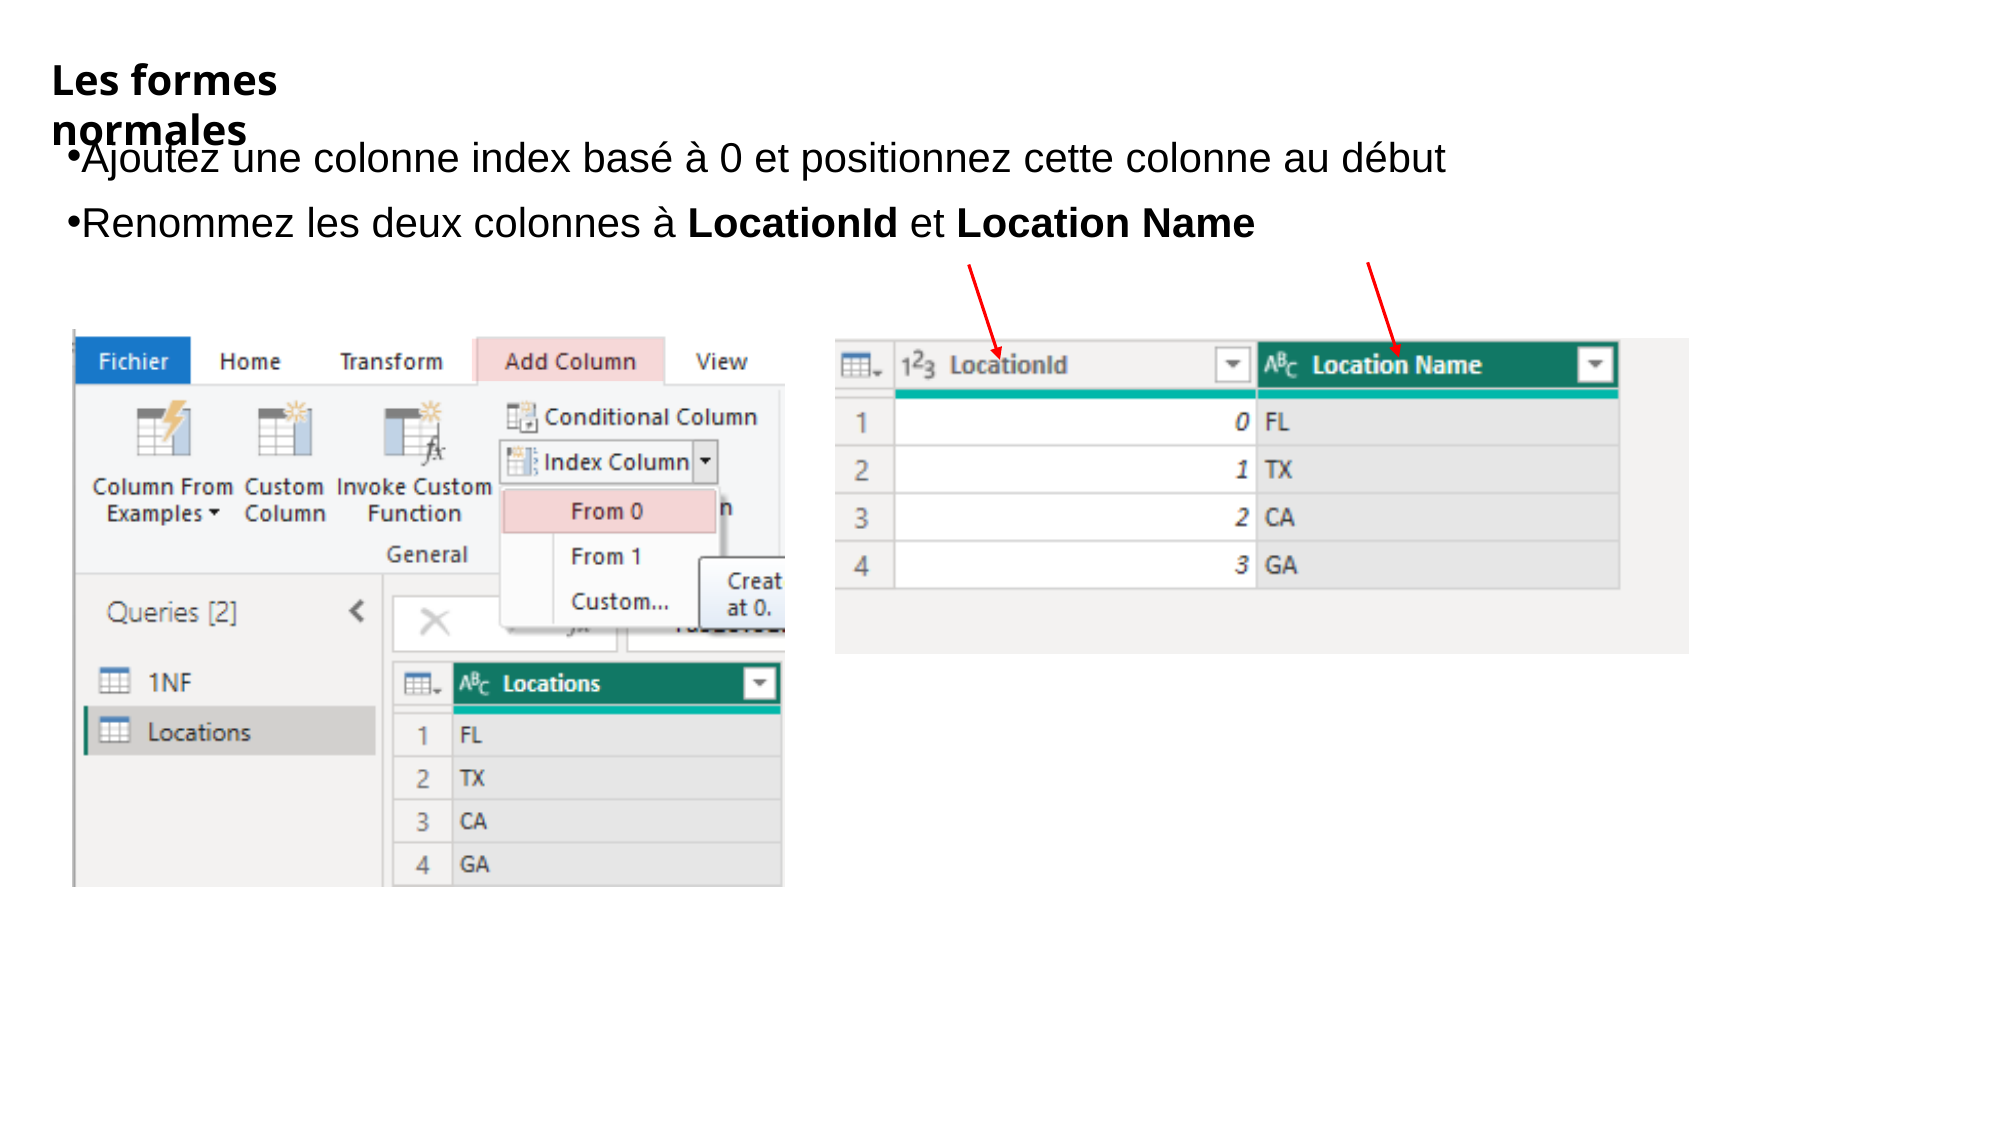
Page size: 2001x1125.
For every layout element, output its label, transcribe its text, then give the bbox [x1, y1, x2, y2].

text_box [968, 264, 1000, 360]
text_box Les formes normales [36, 46, 496, 161]
picture [835, 338, 1689, 654]
text_box Renommez les deux colonnes à LocationId et Location Name [49, 188, 1747, 254]
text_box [1367, 262, 1399, 358]
text_box Ajoutez une colonne index basé à 0 et positionnez cette colonne au début [49, 123, 1747, 188]
picture [72, 329, 785, 887]
